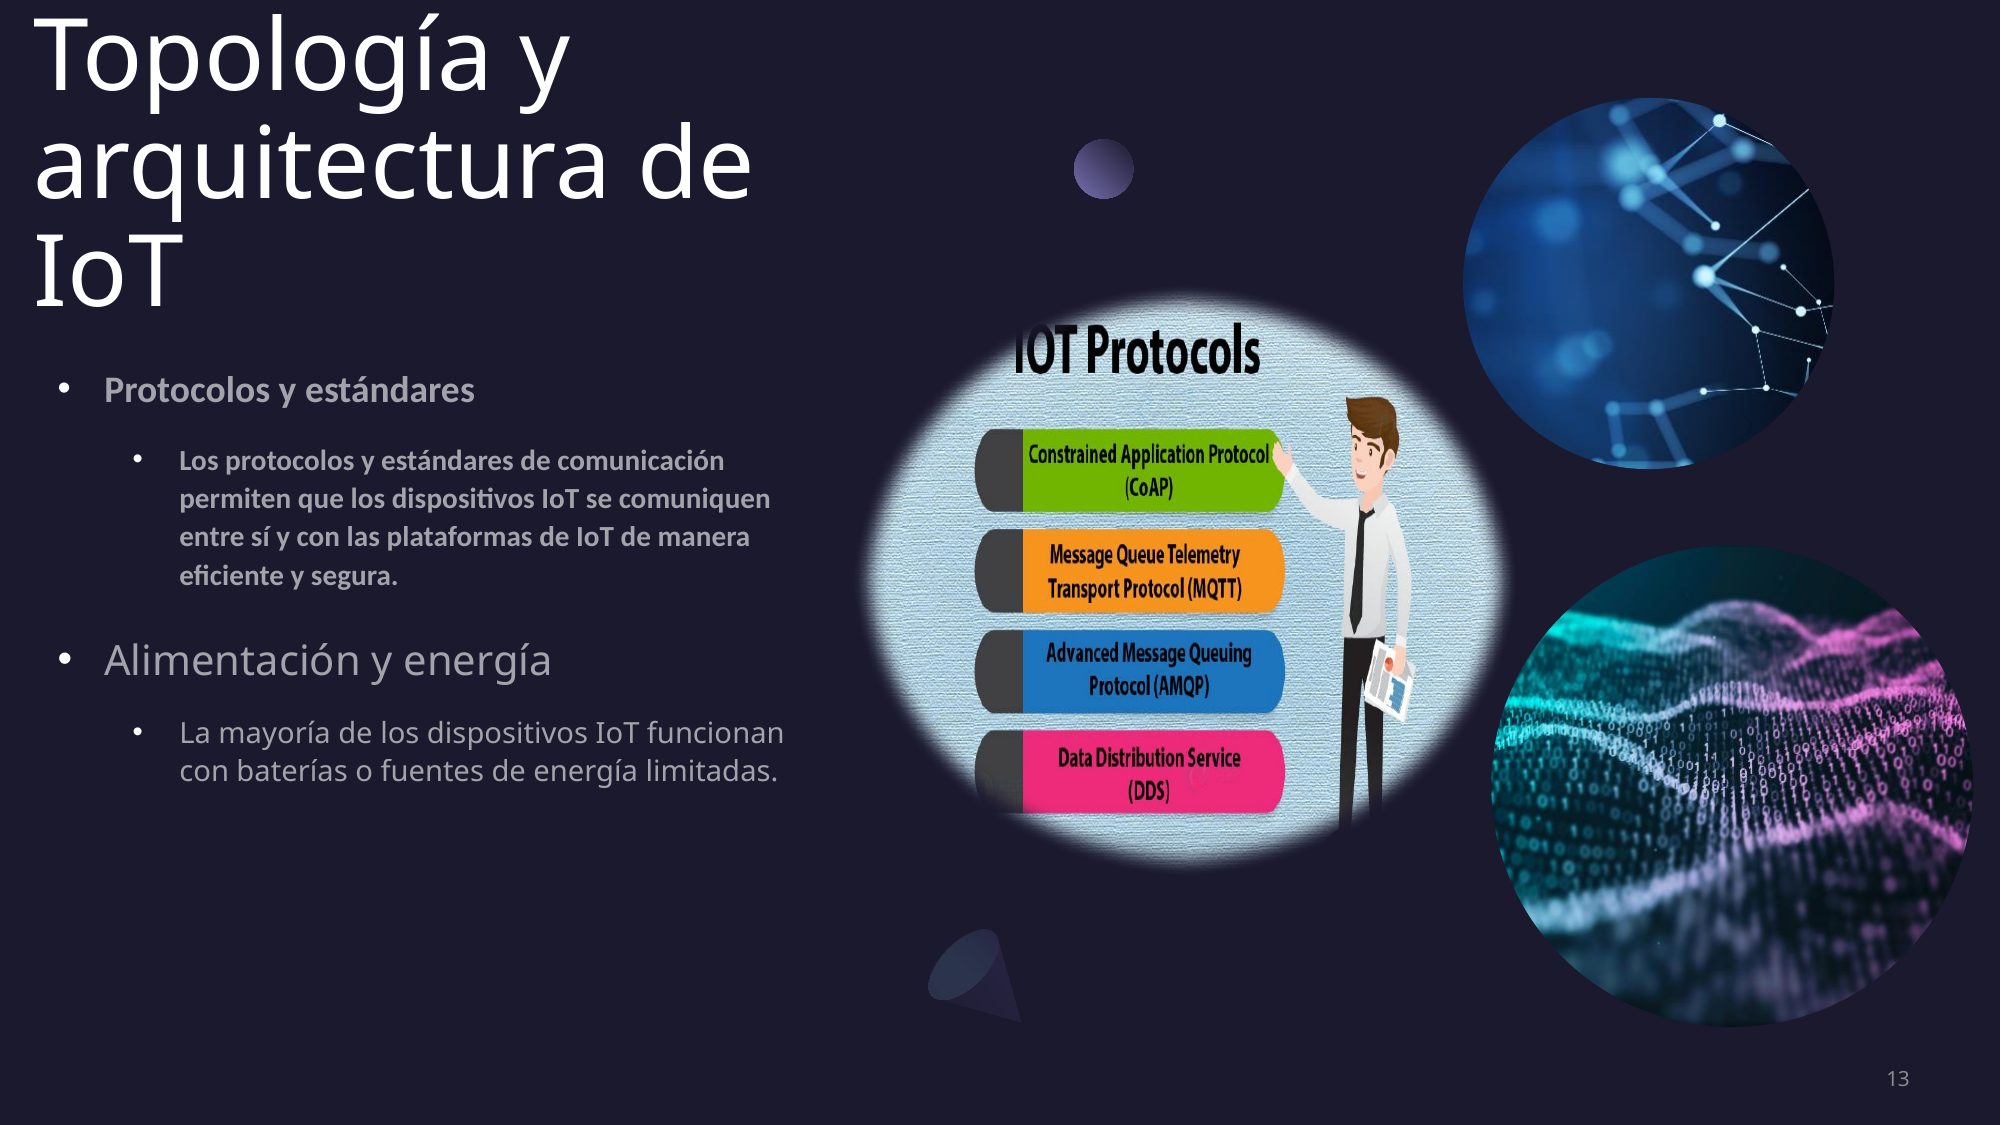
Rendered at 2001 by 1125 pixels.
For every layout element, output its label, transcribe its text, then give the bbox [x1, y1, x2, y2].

picture [851, 97, 1974, 1028]
title Topología y arquitectura de IoT [33, 0, 908, 328]
slide_number 13 [1632, 1067, 1910, 1093]
list Protocolos y estándares Los protocolos y estándares de comunicación permiten que los dispositivos IoT se comuniquen entre sí y con las plataformas de IoT de manera eficiente y segura. Alimentación y energía La mayoría de los dispositivos IoT funcionan con baterías o fuentes de energía limitadas. [57, 360, 822, 921]
